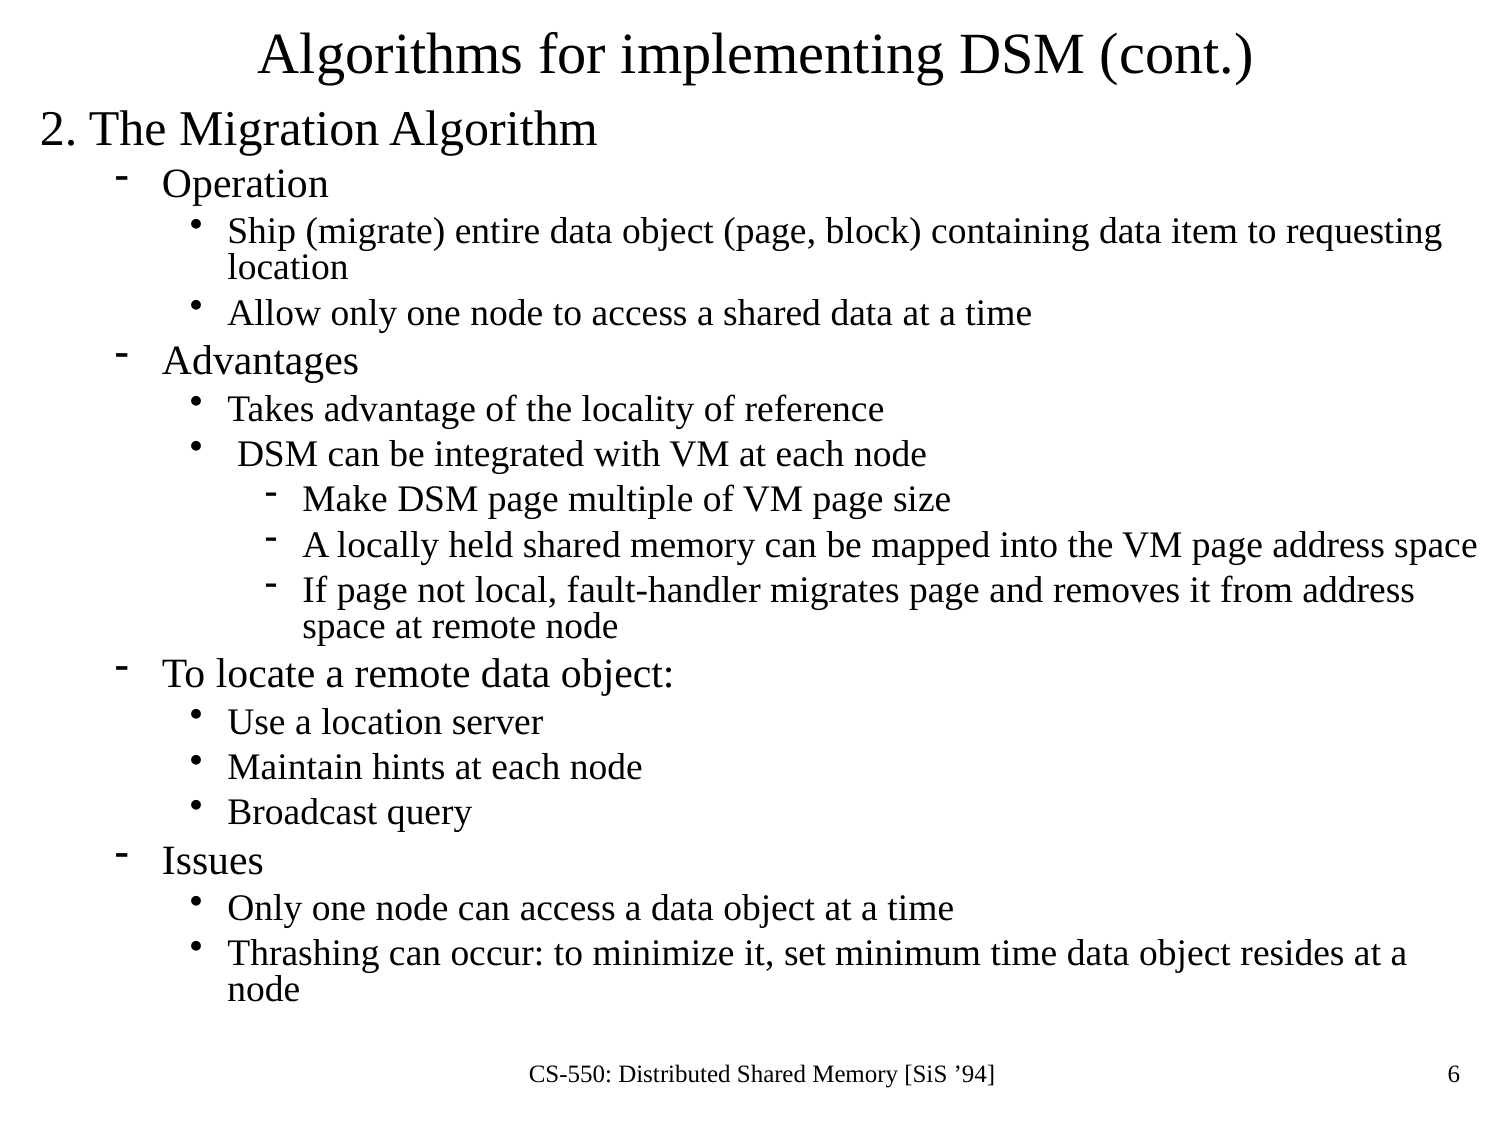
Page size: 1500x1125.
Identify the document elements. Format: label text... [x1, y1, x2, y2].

title Algorithms for implementing DSM (cont.) [74, 24, 1438, 76]
footer CS-550: Distributed Shared Memory [SiS ’94] [324, 1049, 1201, 1101]
list 2. The Migration Algorithm Operation Ship (migrate) entire data object (page, block) containing data item to requesting location Allow only one node to access a shared data at a time Advantages Takes advantage of the locality of reference DSM can be integrated with VM at each node Make DSM page multiple of VM page size A locally held shared memory can be mapped into the VM page address space If page not local, fault-handler migrates page and removes it from address space at remote node To locate a remote data object: Use a location server Maintain hints at each node Broadcast query Issues Only one node can access a data object at a time Thrashing can occur: to minimize it, set minimum time data object resides at a node [24, 99, 1500, 1038]
slide_number 6 [1362, 1049, 1476, 1101]
